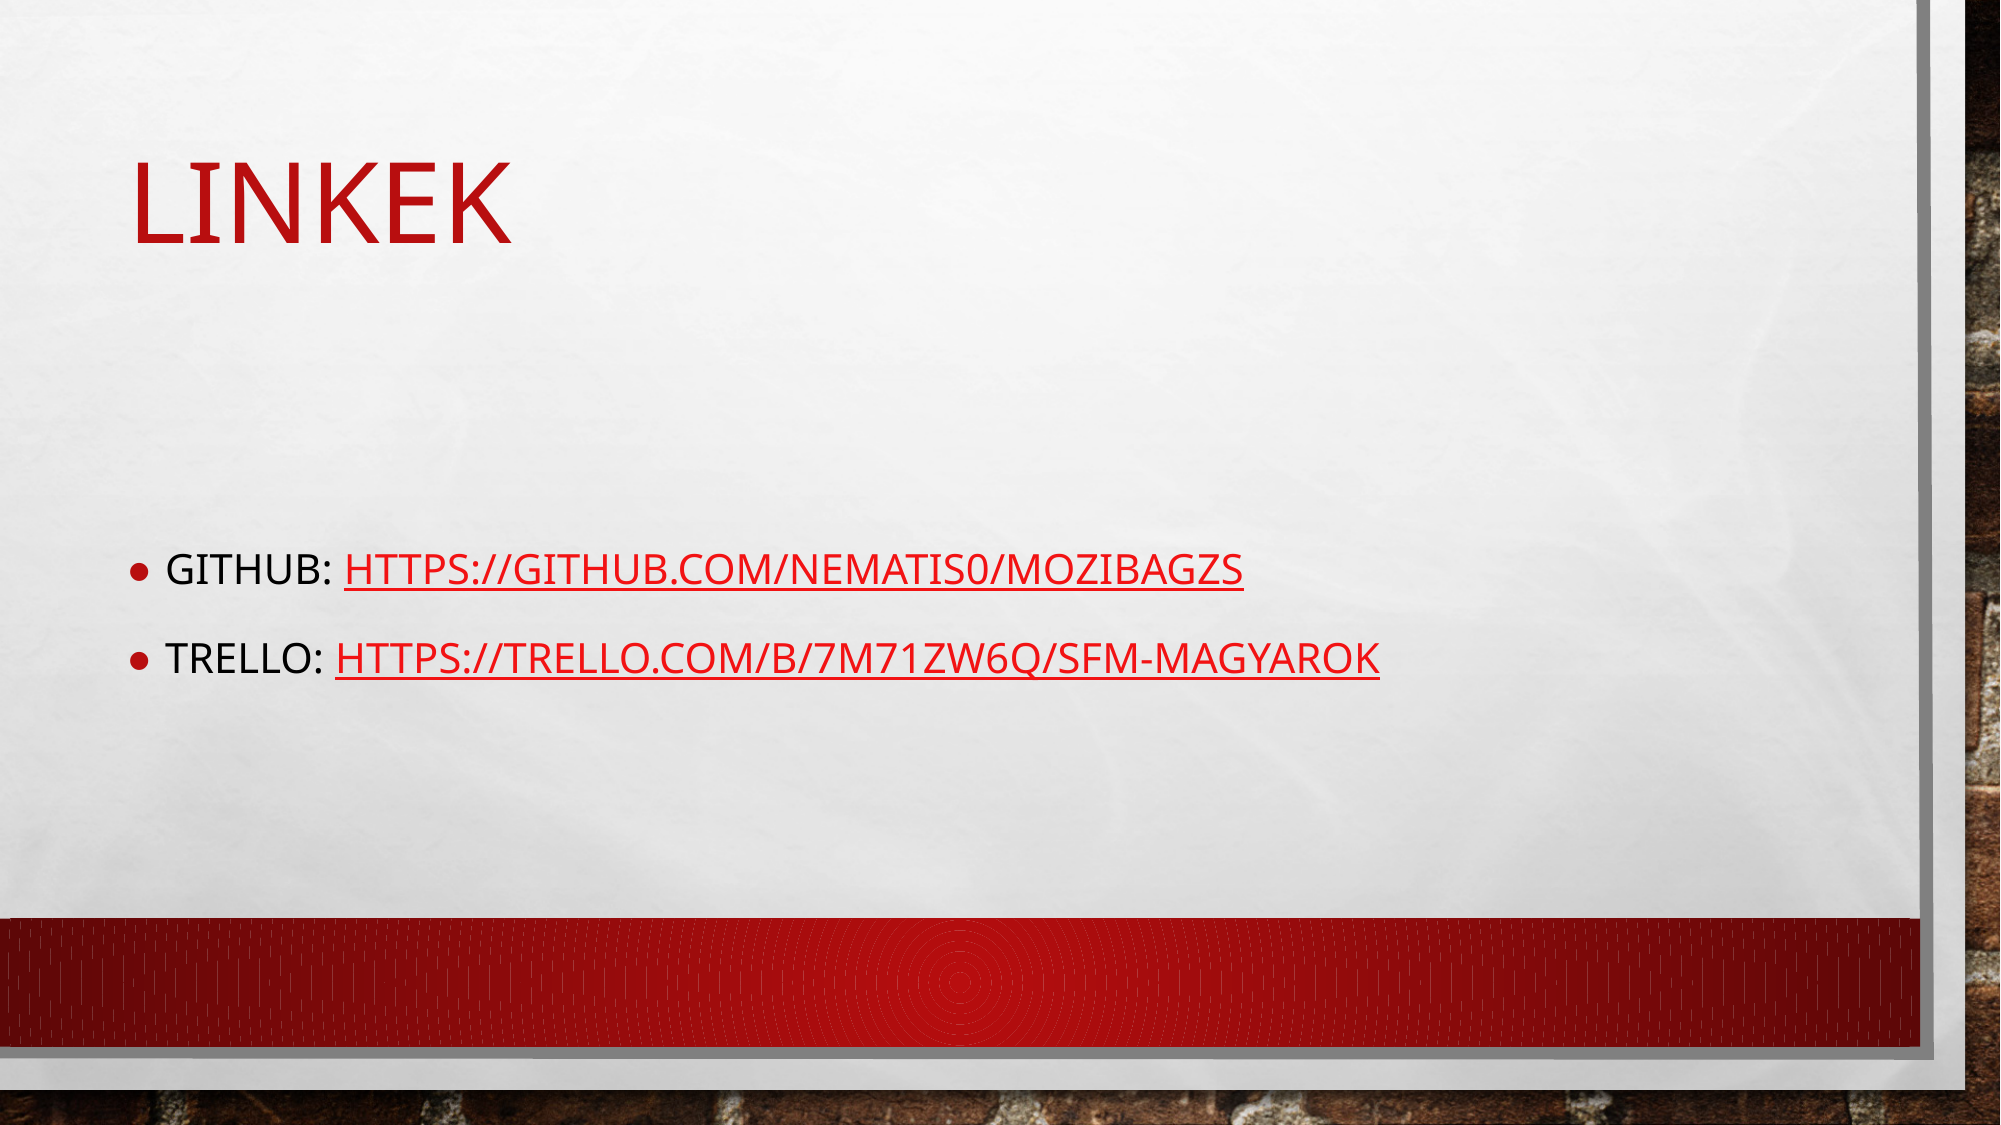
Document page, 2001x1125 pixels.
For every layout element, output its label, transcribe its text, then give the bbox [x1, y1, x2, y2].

list Github: https://github.com/nematis0/MoziBAGZS Trello: https://trello.com/b/7M71ZW6q/sfm-magyarok [112, 338, 1818, 882]
title LINKEK [112, 112, 1818, 302]
picture [0, 0, 2000, 1125]
